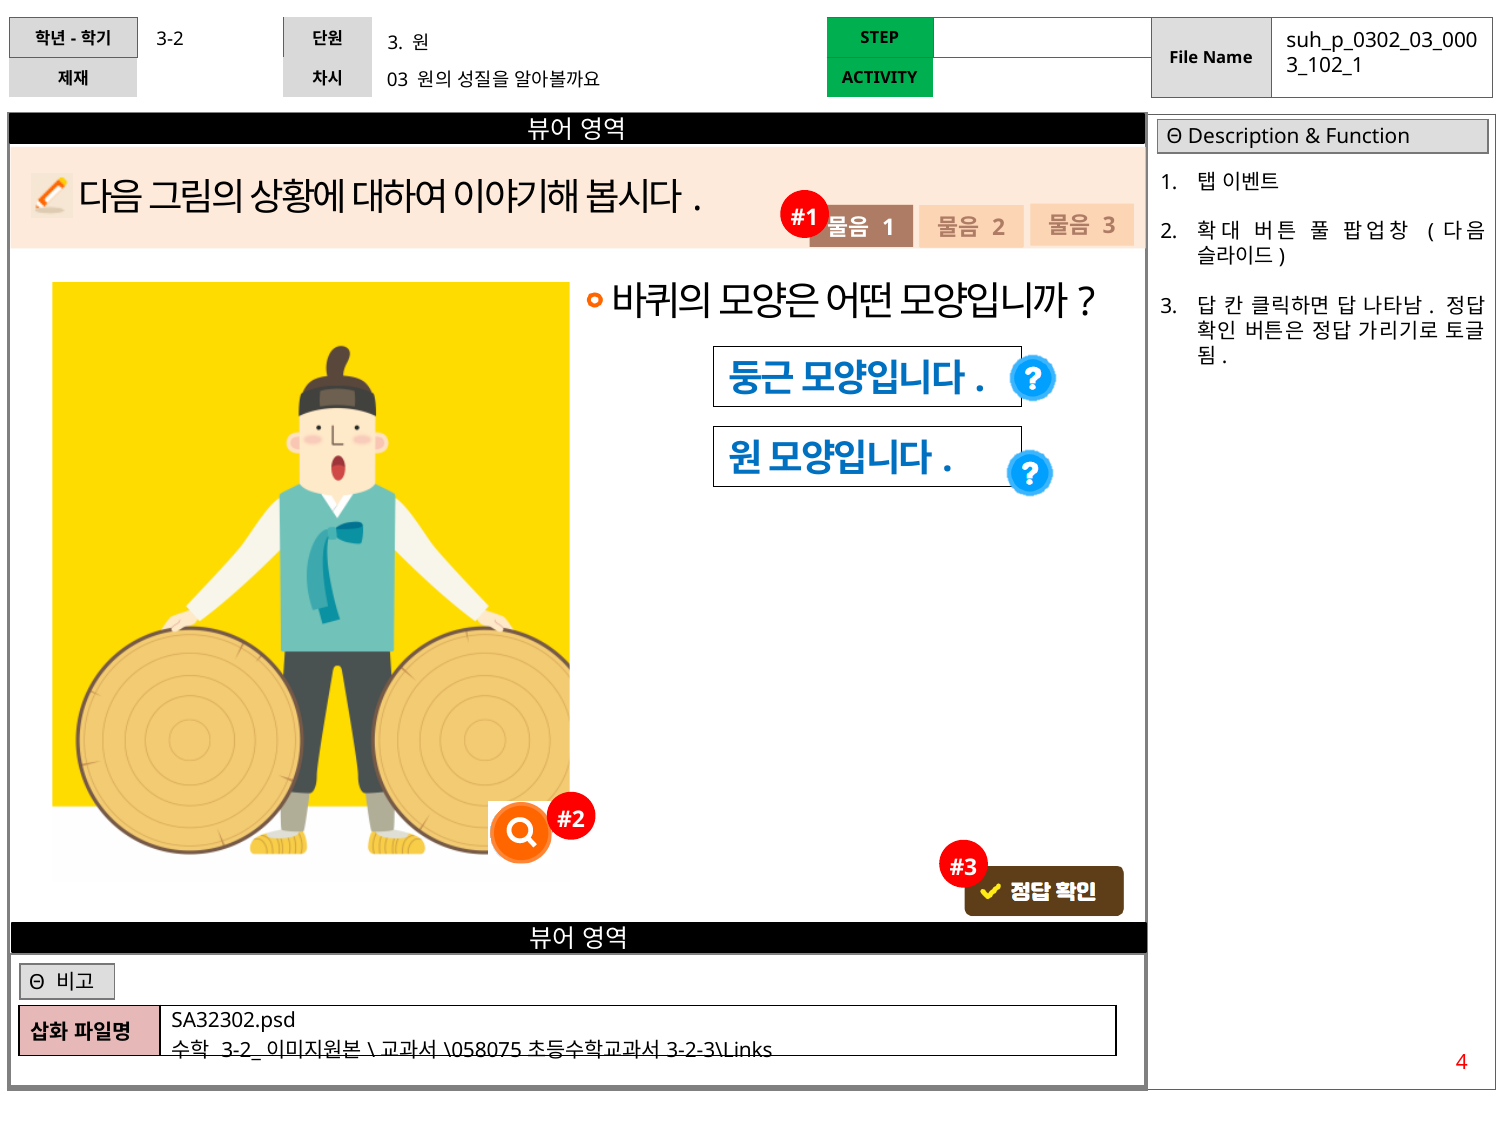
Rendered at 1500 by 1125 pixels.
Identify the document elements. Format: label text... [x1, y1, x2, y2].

text_box 03 원의 성질을 알아볼까요 [372, 60, 821, 96]
picture [31, 173, 73, 218]
picture [1003, 348, 1063, 408]
text_box 원 모양입니다. [713, 426, 1022, 487]
text_box 다음 그림의 상황에 대하여 이야기해 봅시다. [63, 165, 1150, 225]
text_box 탭 이벤트 확대 버튼 풀 팝업창 (다음 슬라이드) 답 칸 클릭하면 답 나타남. 정답 확인 버튼은 정답 가리기로 토글 됨. [1145, 160, 1500, 401]
picture [52, 281, 570, 882]
picture [584, 289, 604, 311]
text_box suh_p_0302_03_0003_102_1 [1271, 18, 1500, 84]
table_header 삽화 파일명 [20, 1006, 159, 1055]
text_box 바퀴의 모양은 어떤 모양입니까? [596, 268, 1140, 332]
text_box [9, 145, 1148, 251]
text_box 3. 원 [372, 23, 828, 48]
table_header Θ Description & Function [1158, 120, 1487, 152]
table_header SA32302.psd 수학 3-2_이미지원본\교과서\058075초등수학교과서3-2-3\Links [161, 1006, 1115, 1055]
picture [1000, 443, 1061, 503]
text_box 둥근 모양입니다. [713, 346, 1022, 407]
text_box #2 [575, 790, 598, 842]
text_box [809, 203, 1135, 248]
text_box 3-2 [141, 18, 284, 55]
picture [963, 863, 1126, 918]
text_box #3 [937, 837, 990, 890]
text_box #1 [778, 187, 829, 240]
